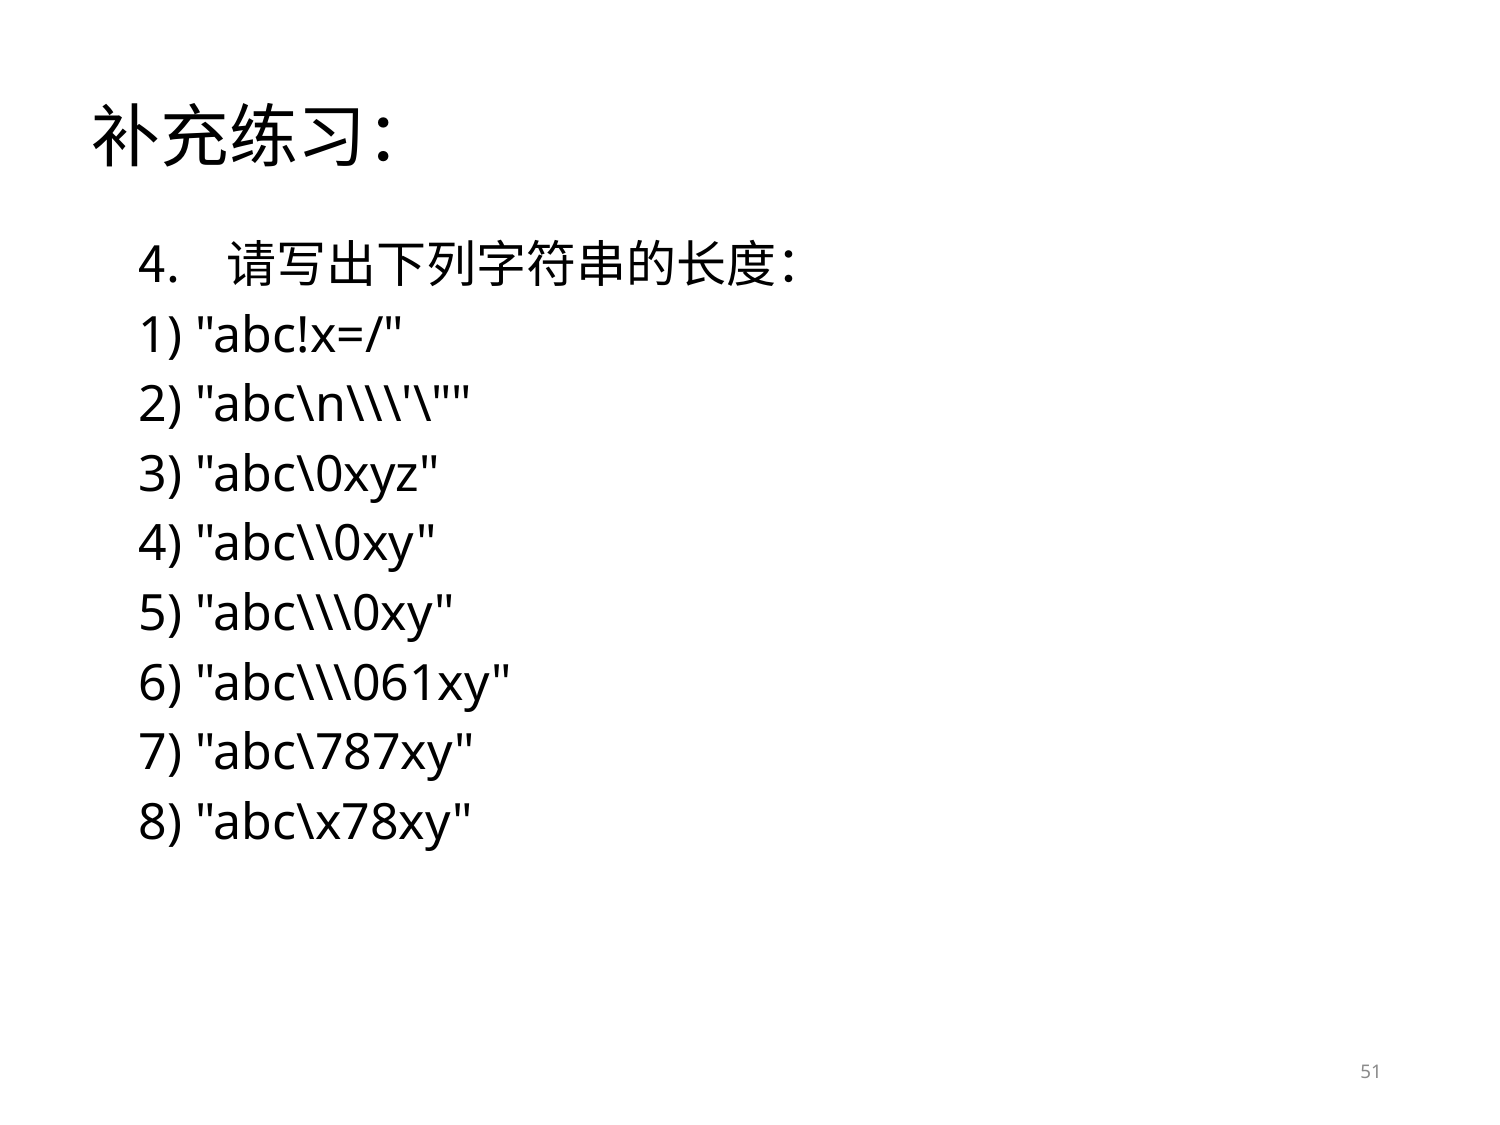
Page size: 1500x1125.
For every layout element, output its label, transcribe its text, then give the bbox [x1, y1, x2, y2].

list 请写出下列字符串的长度： 1) "abc!x=/" 2) "abc\n\\\'\"" 3) "abc\0xyz" 4) "abc\\0xy" 5) "abc\\\0xy" 6) "abc\\\061xy" 7) "abc\787xy" 8) "abc\x78xy" [123, 231, 821, 946]
slide_number 51 [1059, 1042, 1397, 1103]
title 补充练习： [76, 25, 1377, 253]
